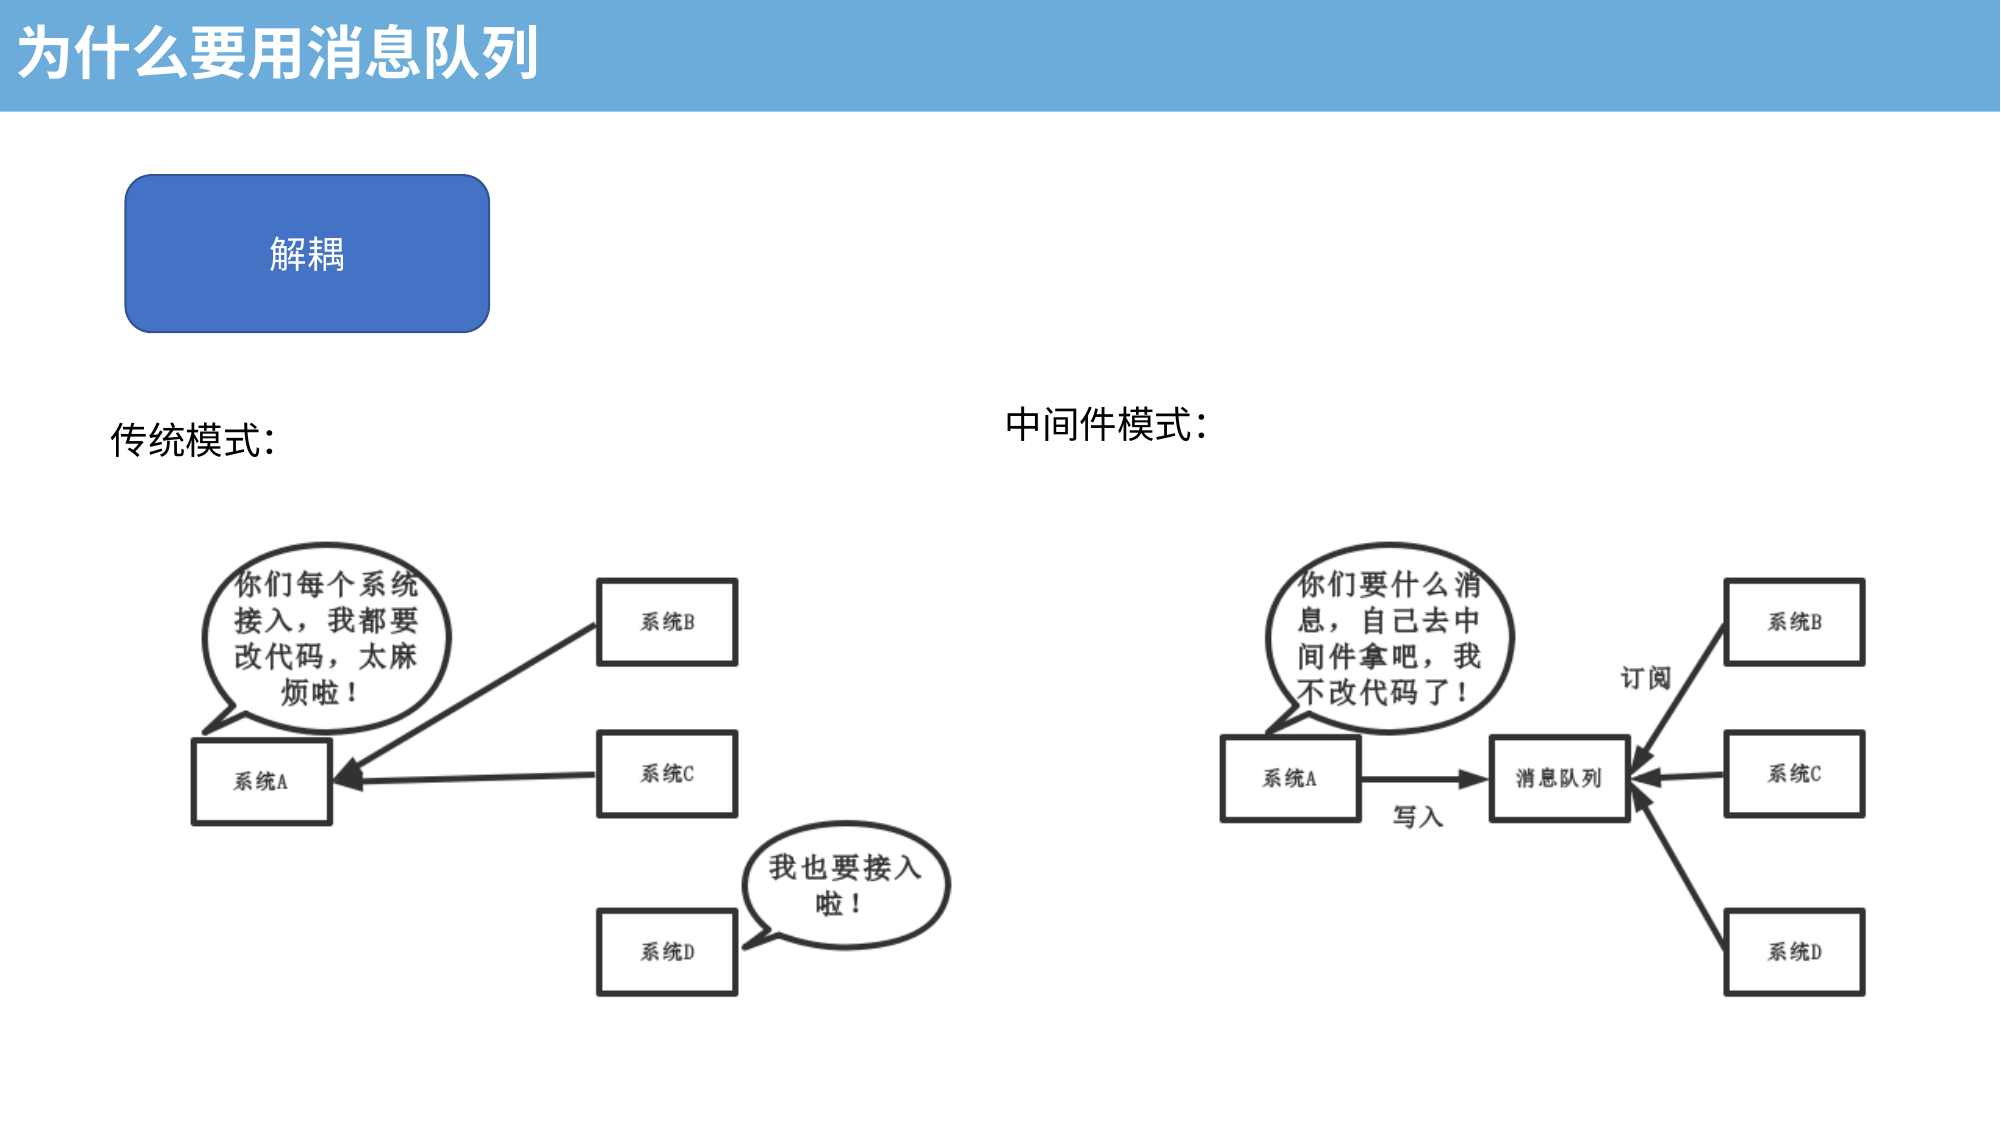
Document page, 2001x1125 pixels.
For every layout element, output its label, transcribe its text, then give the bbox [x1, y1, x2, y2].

picture [119, 469, 997, 1044]
text_box 解耦 [124, 174, 491, 334]
text_box 中间件模式： [990, 393, 1359, 454]
picture [1148, 469, 1913, 1044]
text_box 传统模式： [96, 409, 354, 470]
title 为什么要用消息队列 [0, 0, 2000, 112]
